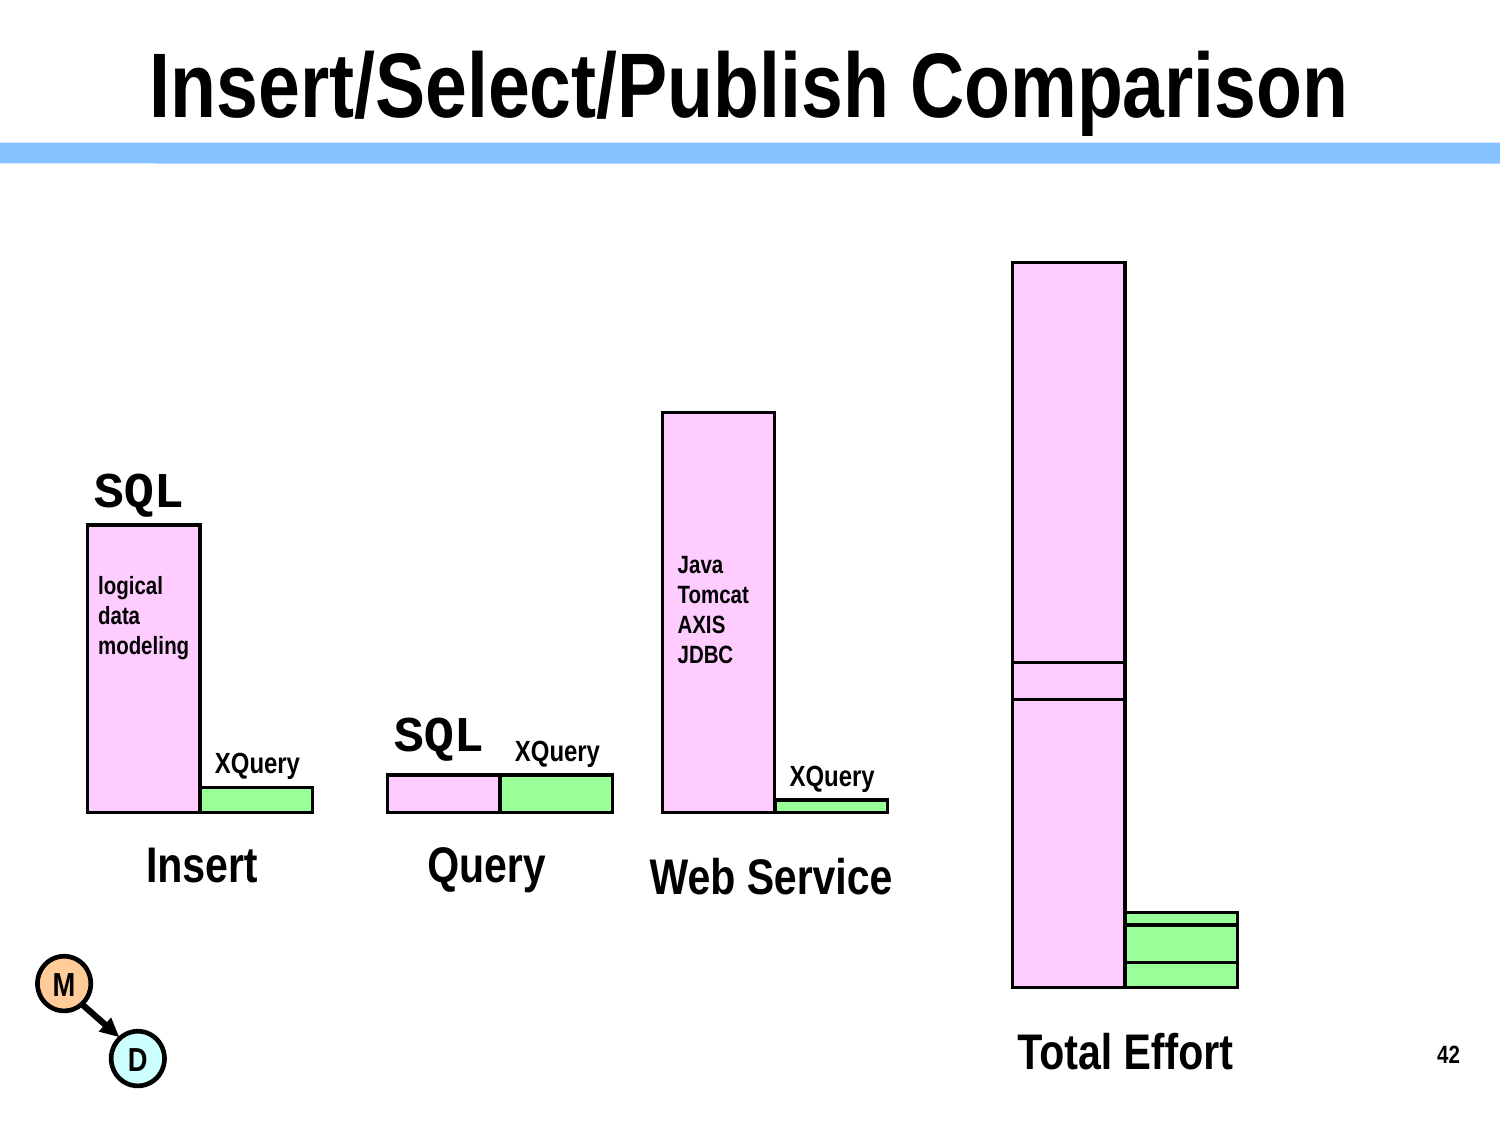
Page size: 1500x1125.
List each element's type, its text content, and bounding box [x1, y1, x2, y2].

text_box logical data modeling [83, 562, 205, 668]
text_box [87, 524, 200, 562]
text_box Java Tomcat AXIS JDBC [663, 541, 765, 676]
text_box [662, 412, 775, 813]
text_box [1012, 262, 1125, 663]
text_box Web Service [634, 837, 908, 913]
text_box [87, 668, 200, 813]
text_box Insert [131, 824, 282, 900]
text_box XQuery [199, 737, 315, 788]
text_box SQL [378, 693, 499, 769]
text_box [1125, 912, 1238, 925]
text_box Total Effort [1002, 1012, 1249, 1088]
text_box XQuery [499, 724, 615, 775]
text_box [1125, 963, 1238, 988]
text_box [1125, 925, 1238, 963]
text_box [387, 774, 500, 813]
text_box [500, 775, 613, 813]
text_box [774, 800, 888, 813]
slide_number 42 [1349, 1031, 1476, 1110]
text_box [200, 788, 313, 813]
text_box [1012, 700, 1125, 988]
title Insert/Select/Publish Comparison [112, 0, 1388, 163]
text_box Query [412, 824, 563, 900]
text_box [1012, 663, 1125, 700]
text_box XQuery [774, 749, 890, 800]
text_box SQL [78, 449, 199, 525]
